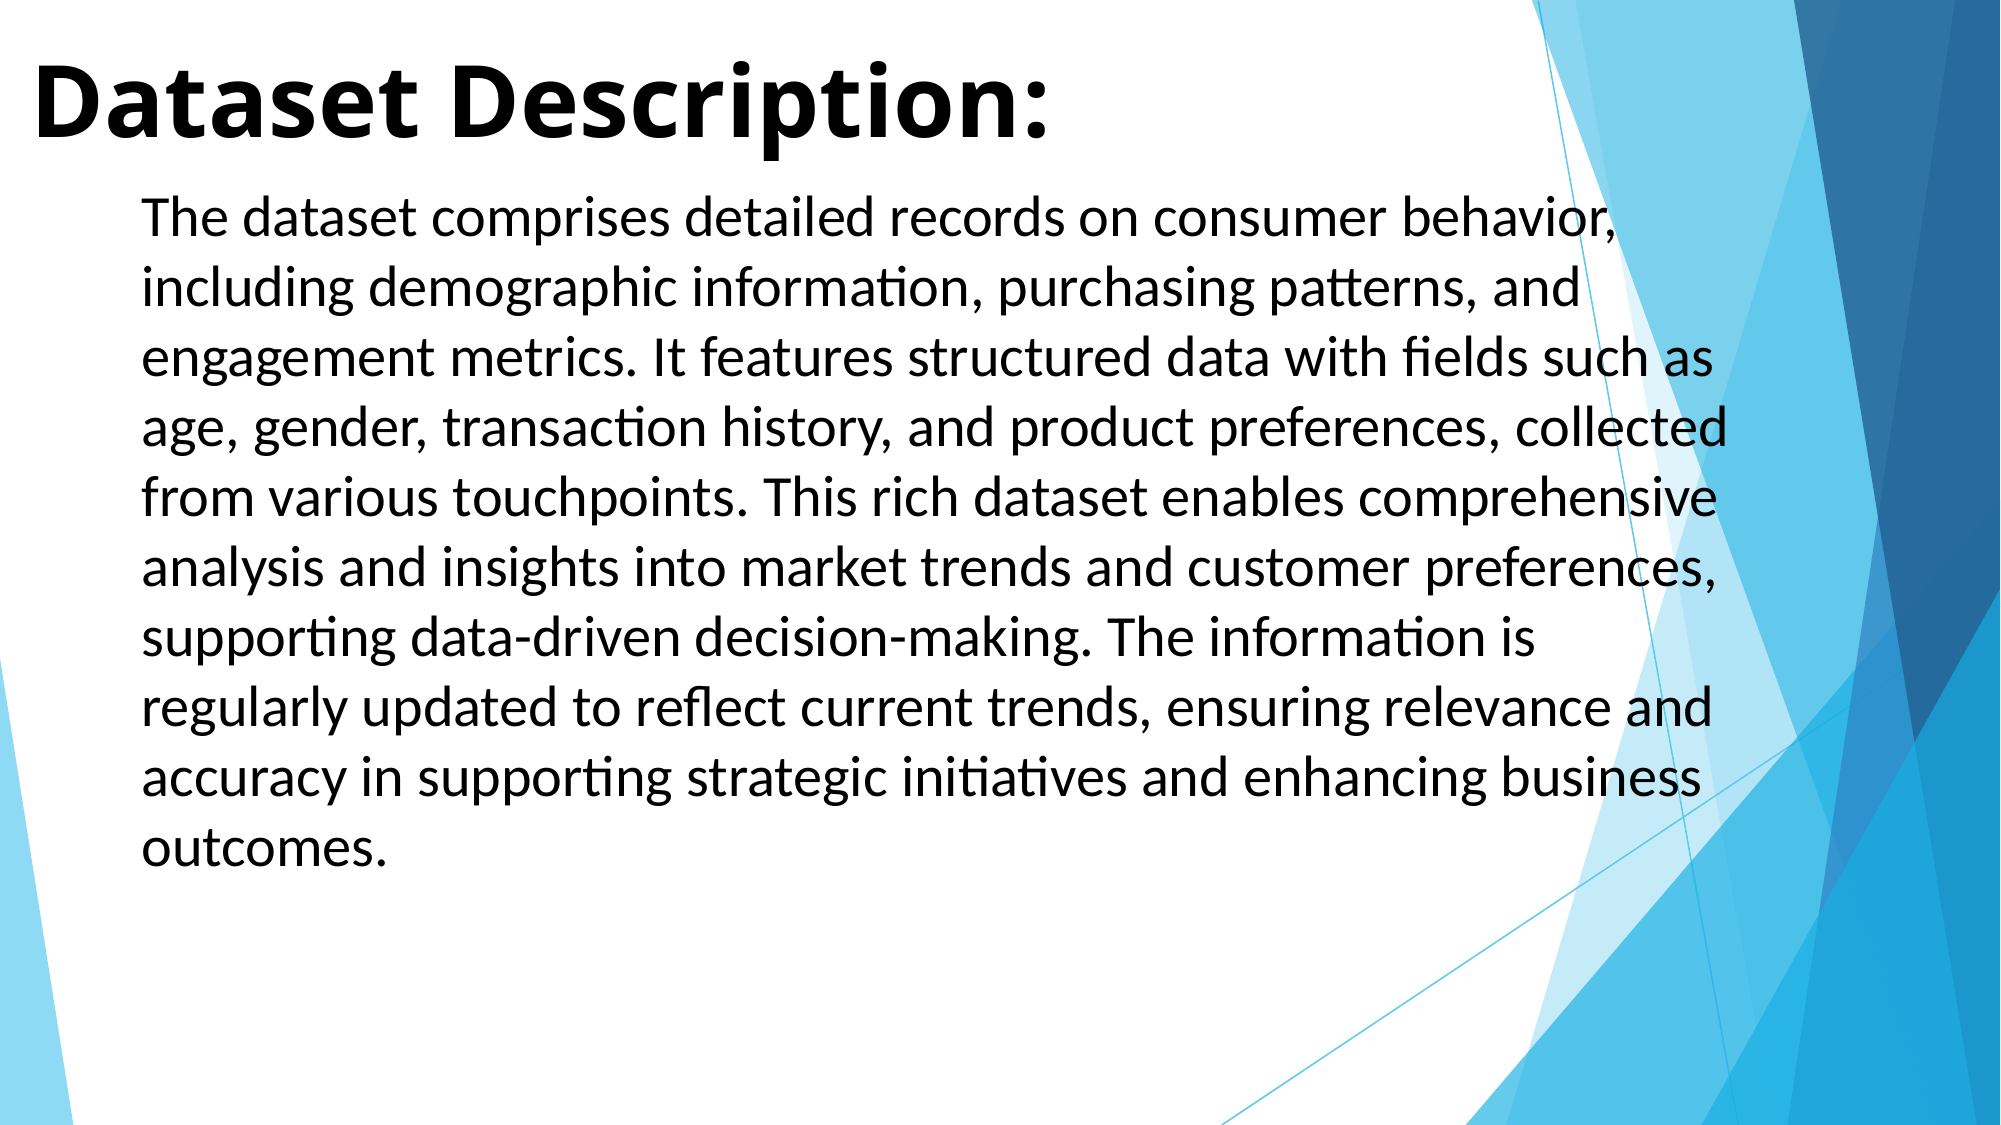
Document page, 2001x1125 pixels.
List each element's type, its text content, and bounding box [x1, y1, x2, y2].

title Dataset Description: [30, 37, 1783, 171]
text_box The dataset comprises detailed records on consumer behavior, including demographic information, purchasing patterns, and engagement metrics. It features structured data with fields such as age, gender, transaction history, and product preferences, collected from various touchpoints. This rich dataset enables comprehensive analysis and insights into market trends and customer preferences, supporting data-driven decision-making. The information is regularly updated to reflect current trends, ensuring relevance and accuracy in supporting strategic initiatives and enhancing business outcomes. [126, 170, 1763, 886]
